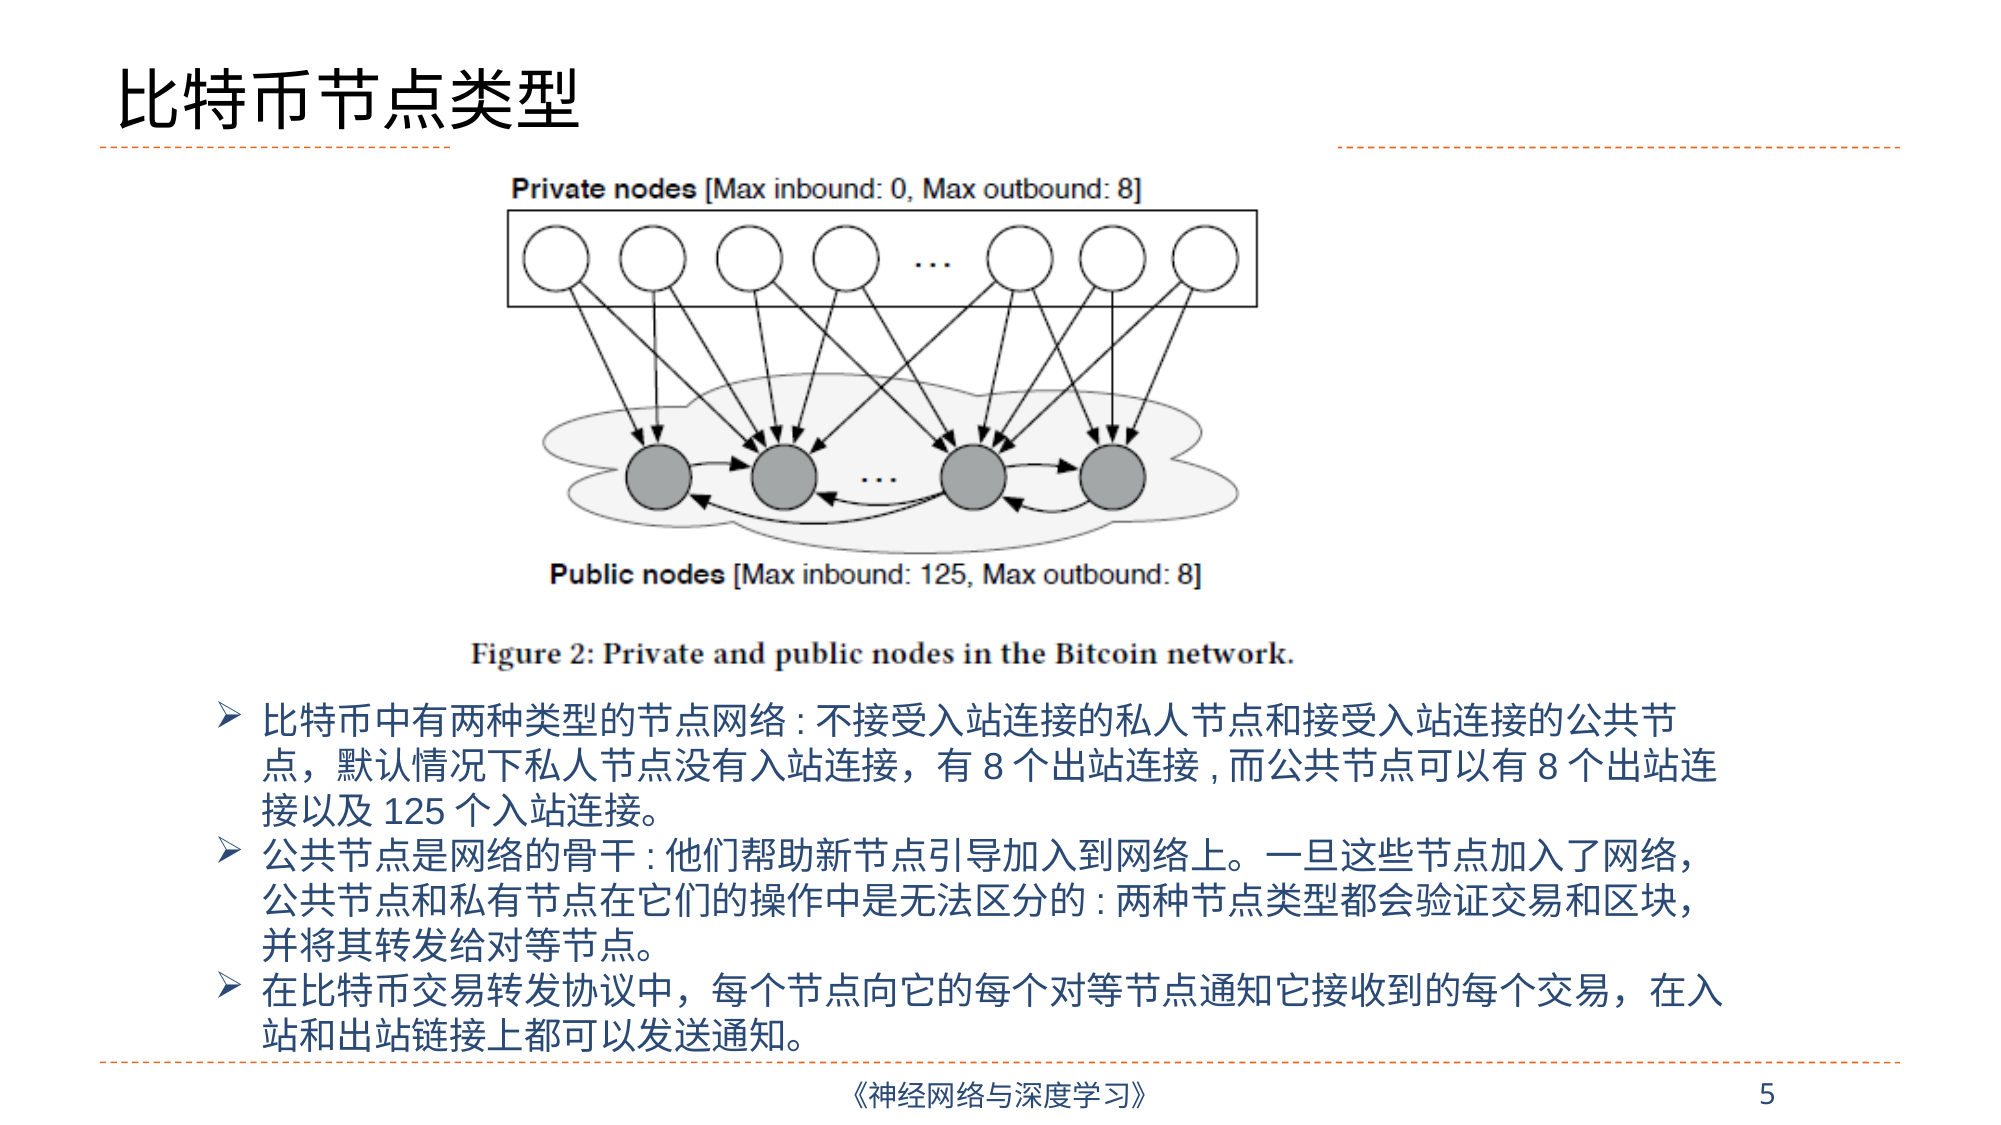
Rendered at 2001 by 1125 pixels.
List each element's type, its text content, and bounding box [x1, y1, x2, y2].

text_box 比特币中有两种类型的节点网络:不接受入站连接的私人节点和接受入站连接的公共节点，默认情况下私人节点没有入站连接，有8个出站连接,而公共节点可以有8个出站连接以及125个入站连接。 公共节点是网络的骨干:他们帮助新节点引导加入到网络上。一旦这些节点加入了网络，公共节点和私有节点在它们的操作中是无法区分的:两种节点类型都会验证交易和区块，并将其转发给对等节点。 在比特币交易转发协议中，每个节点向它的每个对等节点通知它接收到的每个交易，在入站和出站链接上都可以发送通知。 [200, 690, 1757, 1065]
title 比特币节点类型 [99, 24, 1900, 146]
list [449, 145, 1338, 691]
